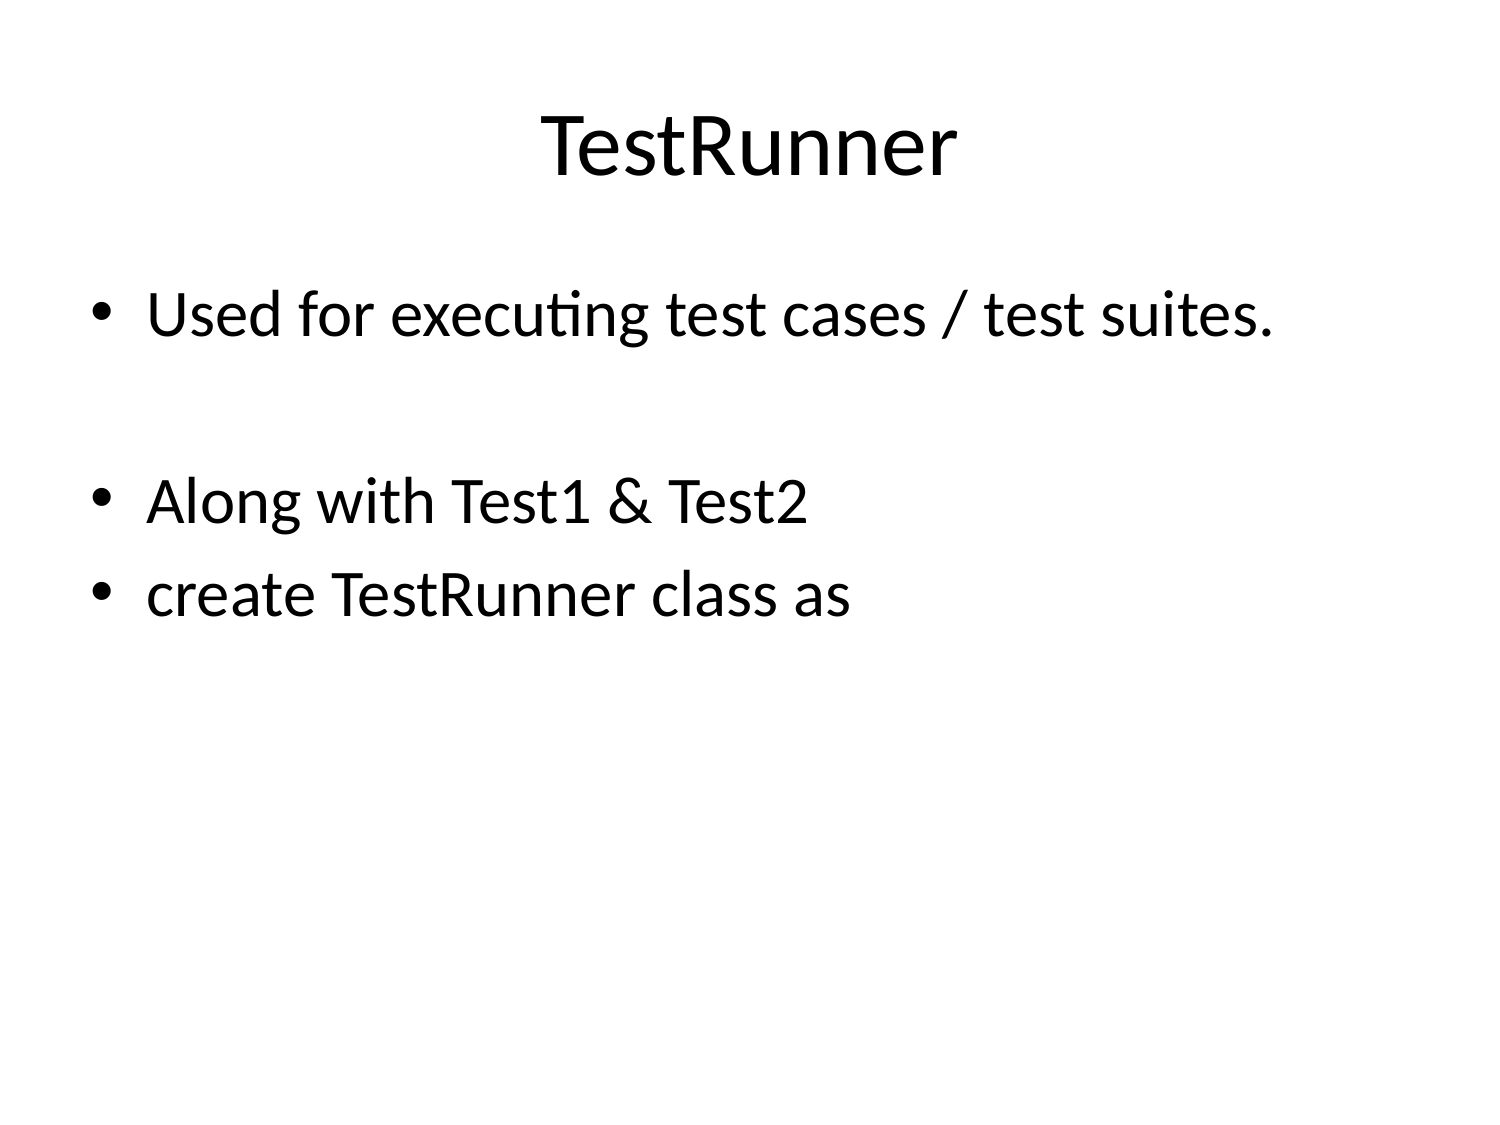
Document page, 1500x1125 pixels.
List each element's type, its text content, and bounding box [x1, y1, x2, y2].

list Used for executing test cases / test suites. Along with Test1 & Test2 create TestRunner class as [75, 262, 1425, 1005]
title TestRunner [75, 45, 1425, 233]
